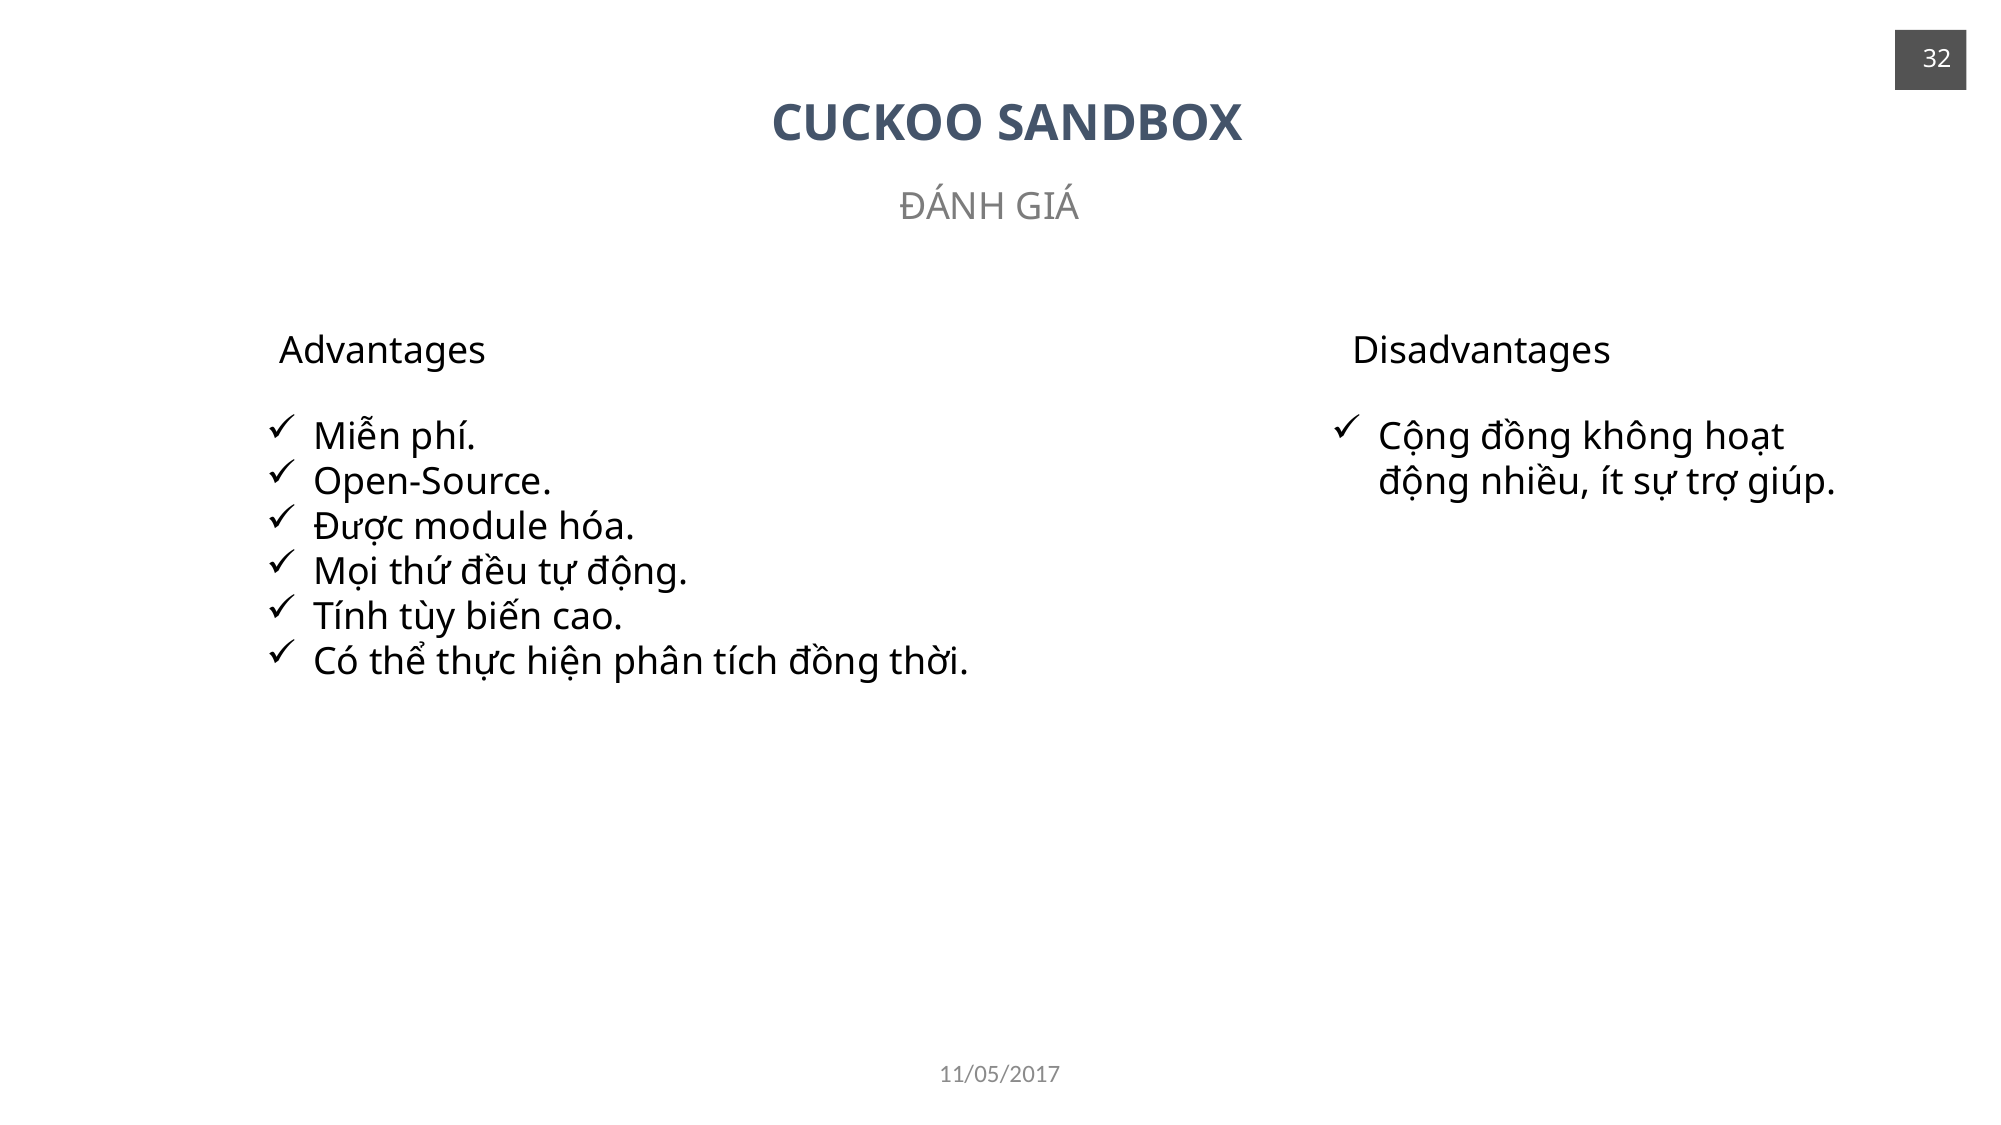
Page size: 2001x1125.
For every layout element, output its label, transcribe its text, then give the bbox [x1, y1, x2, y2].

text_box CUCKOO SANDBOX [537, 82, 1477, 203]
text_box Advantages [264, 319, 737, 379]
footer 11/05/2017 [662, 1042, 1338, 1103]
text_box ĐÁNH GIÁ [859, 161, 1121, 247]
text_box Disadvantages [1337, 319, 1809, 379]
text_box Cộng đồng không hoạt động nhiều, ít sự trợ giúp. [1316, 404, 1895, 510]
text_box Miễn phí. Open-Source. Được module hóa. Mọi thứ đều tự động. Tính tùy biến cao. Có thể thực hiện phân tích đồng thời. [251, 404, 1050, 690]
slide_number 32 [1895, 29, 1967, 90]
